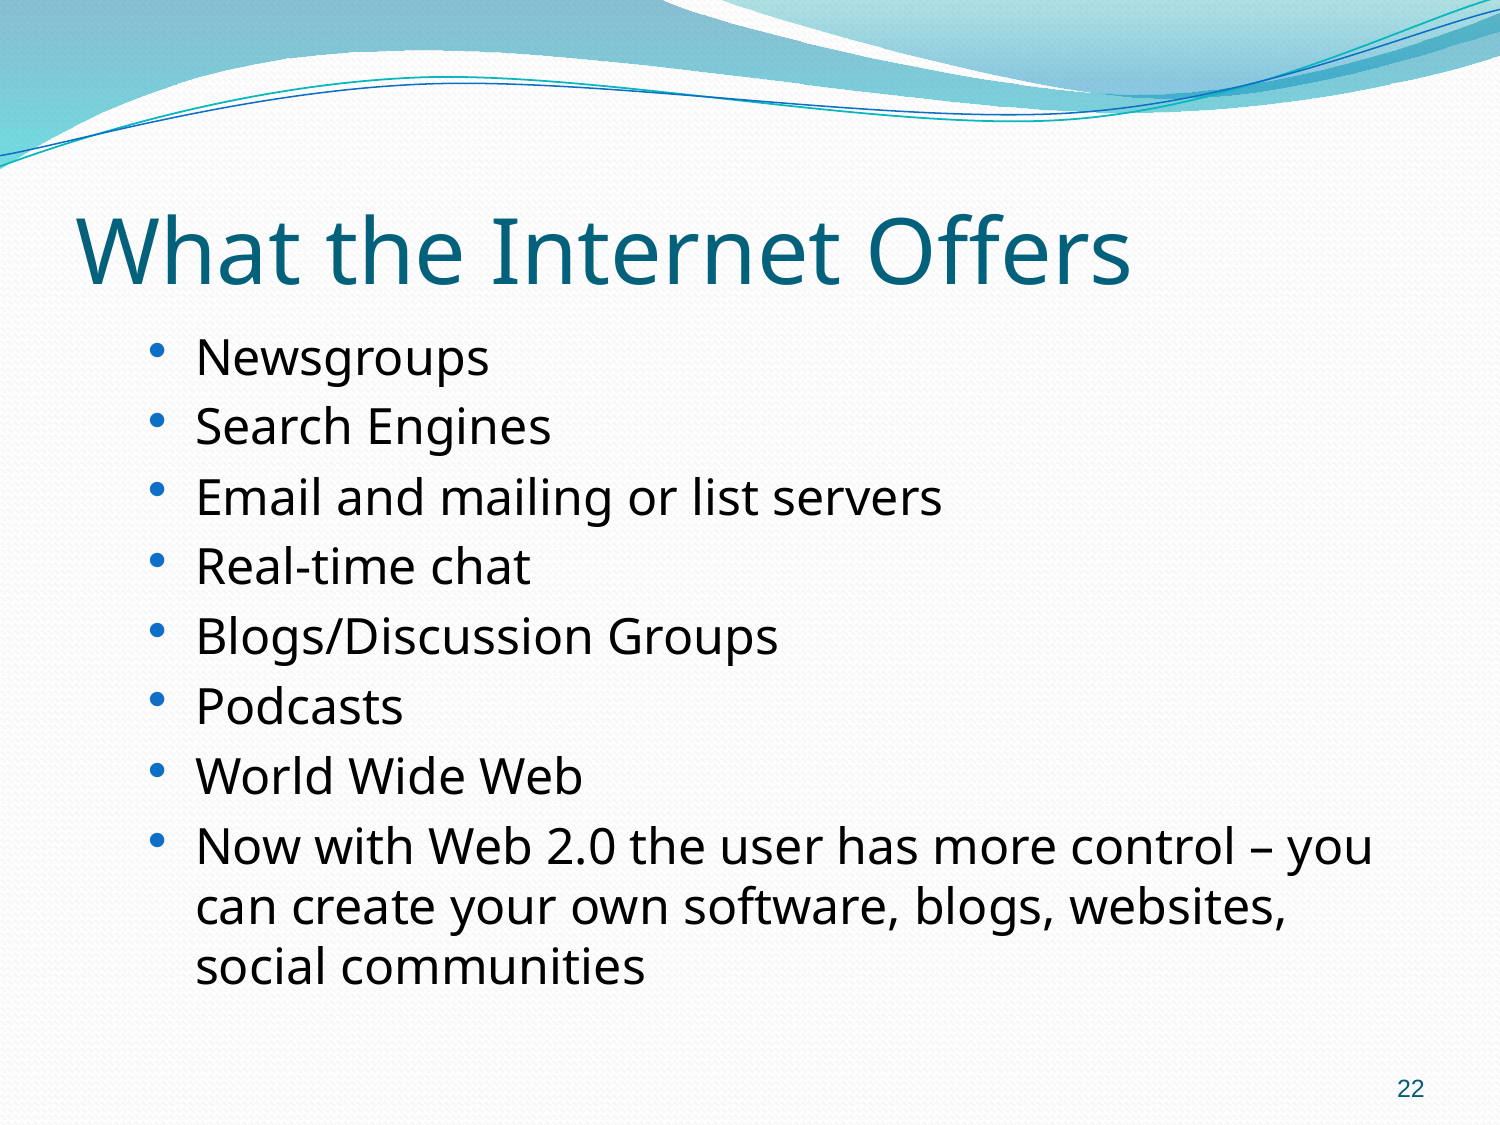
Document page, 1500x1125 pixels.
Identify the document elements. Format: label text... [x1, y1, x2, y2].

slide_number 22 [1299, 1042, 1425, 1103]
list Newsgroups Search Engines Email and mailing or list servers Real-time chat Blogs/Discussion Groups Podcasts World Wide Web Now with Web 2.0 the user has more control – you can create your own software, blogs, websites, social communities [74, 317, 1426, 1038]
title What the Internet Offers [74, 115, 1426, 304]
